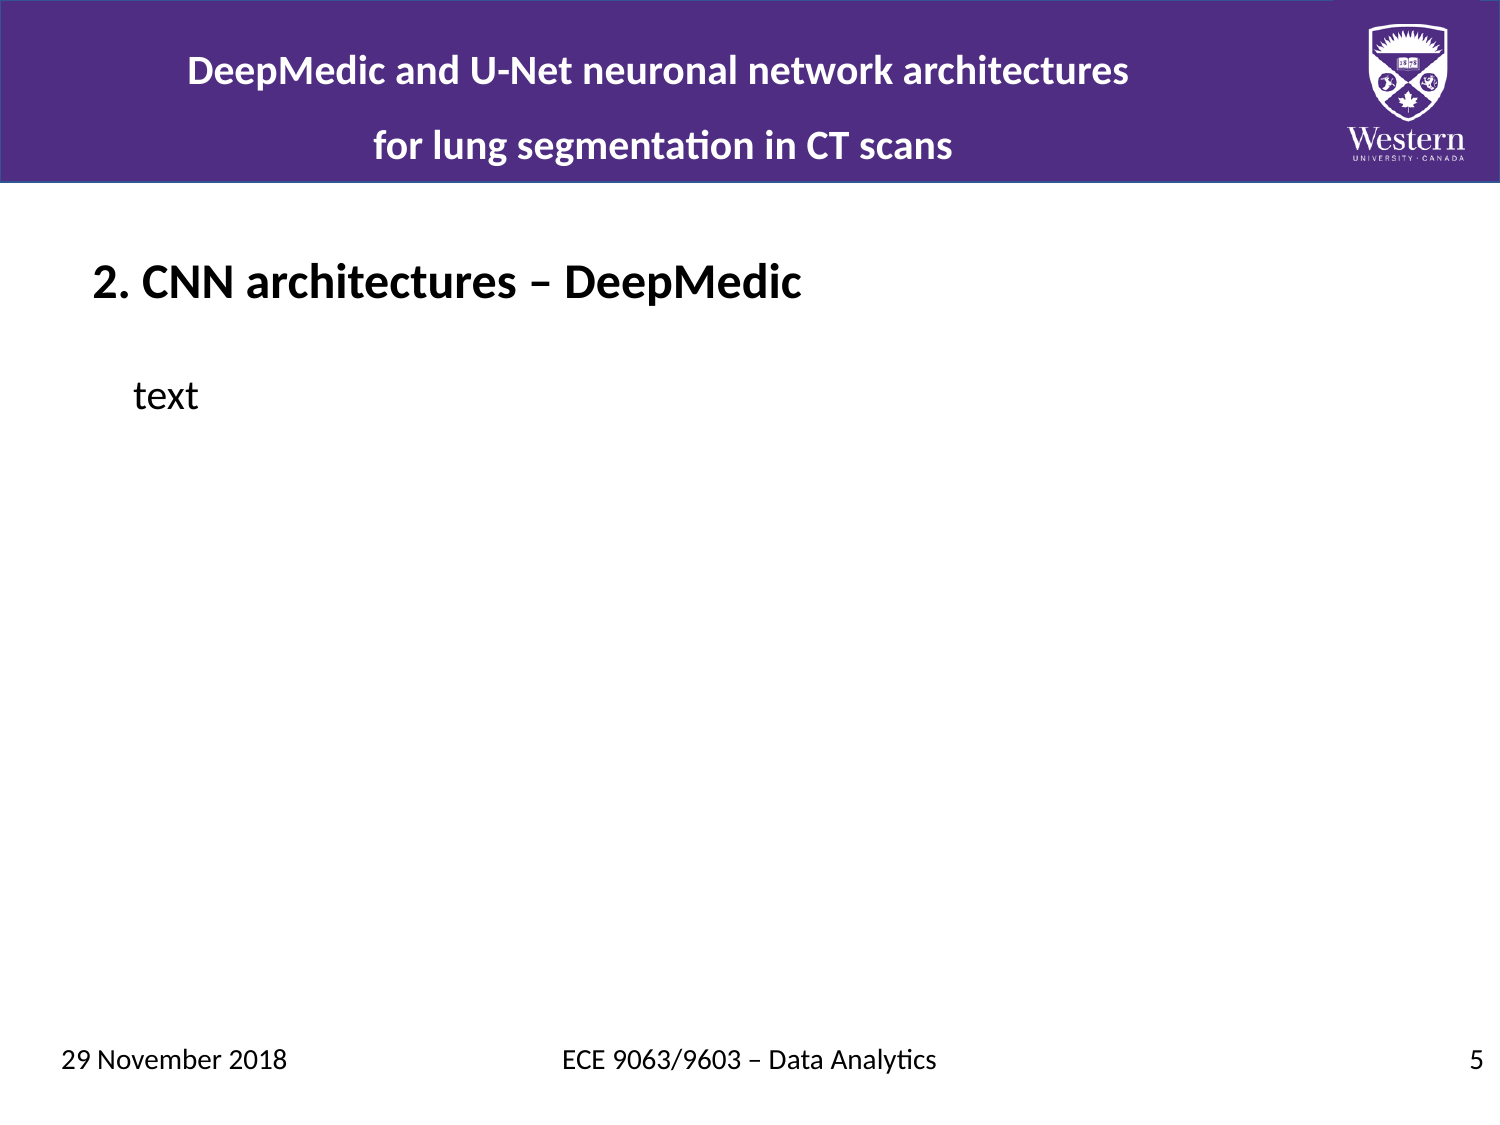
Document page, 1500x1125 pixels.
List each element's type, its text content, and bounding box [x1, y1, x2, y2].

picture [1333, 0, 1480, 181]
text_box 2. CNN architectures – DeepMedic [77, 241, 818, 316]
text_box text [118, 360, 215, 426]
